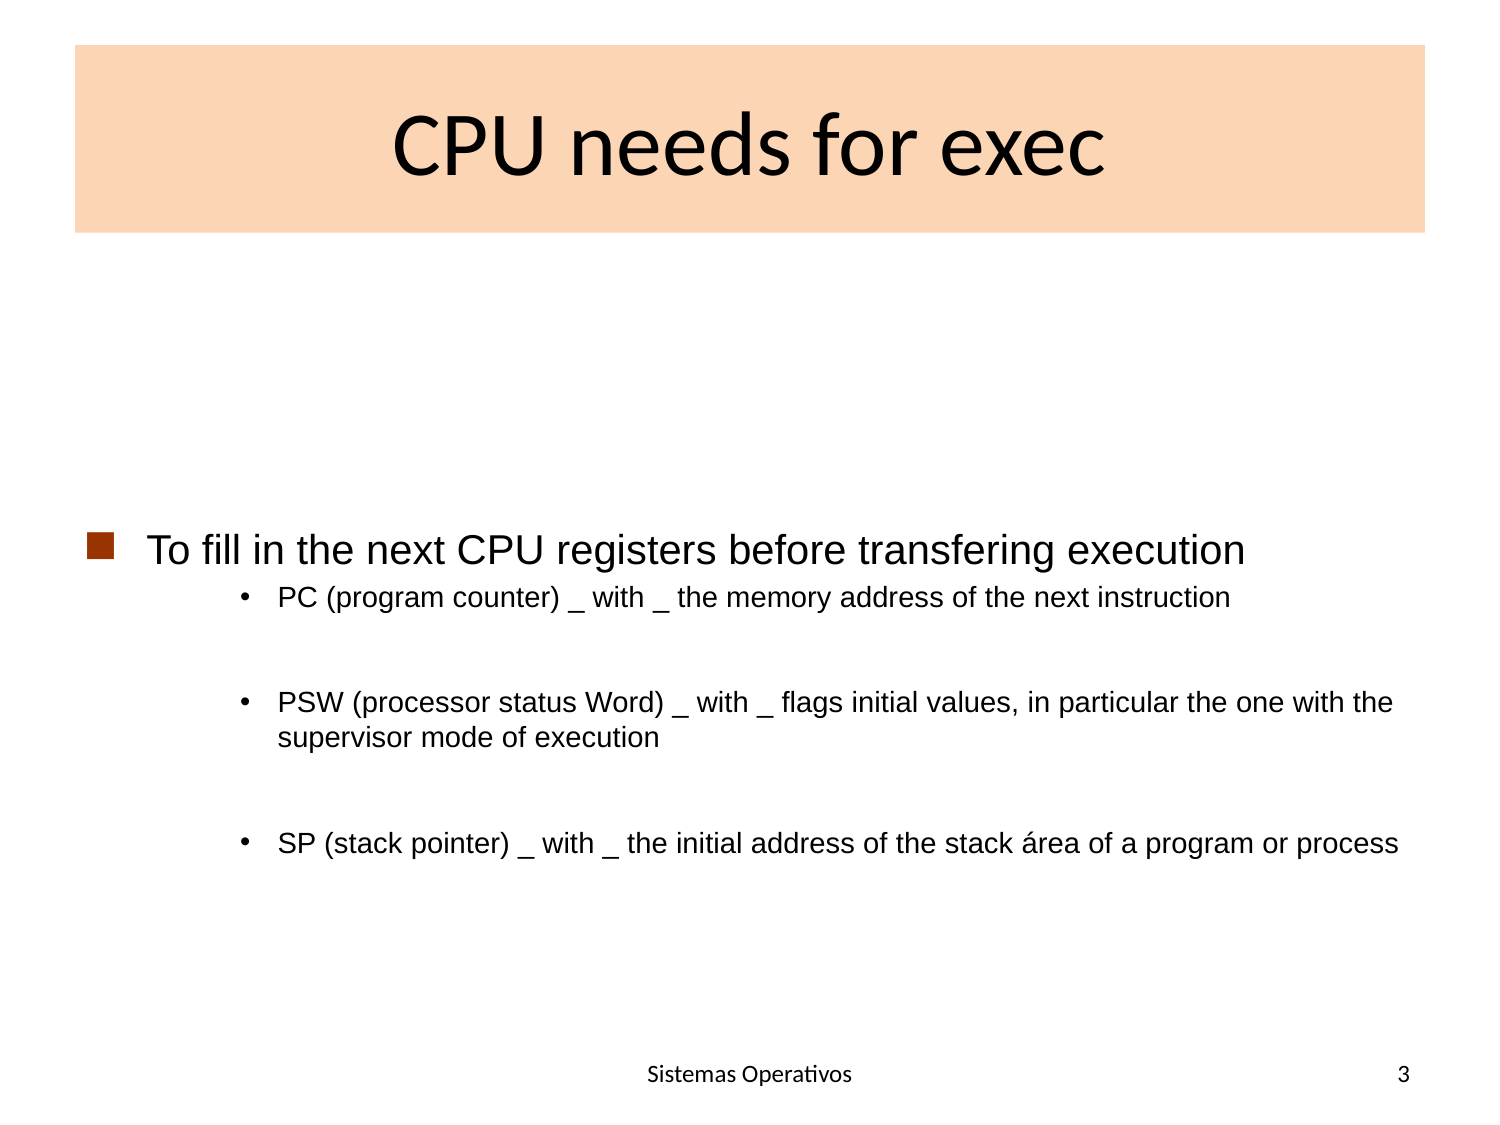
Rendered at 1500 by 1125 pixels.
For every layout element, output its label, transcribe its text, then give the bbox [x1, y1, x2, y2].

slide_number 3 [1074, 1042, 1425, 1103]
list To fill in the next CPU registers before transfering execution PC (program counter) _ with _ the memory address of the next instruction PSW (processor status Word) _ with _ flags initial values, in particular the one with the supervisor mode of execution SP (stack pointer) _ with _ the initial address of the stack área of a program or process [75, 262, 1425, 1005]
title CPU needs for exec [75, 45, 1425, 233]
footer Sistemas Operativos [512, 1042, 988, 1103]
